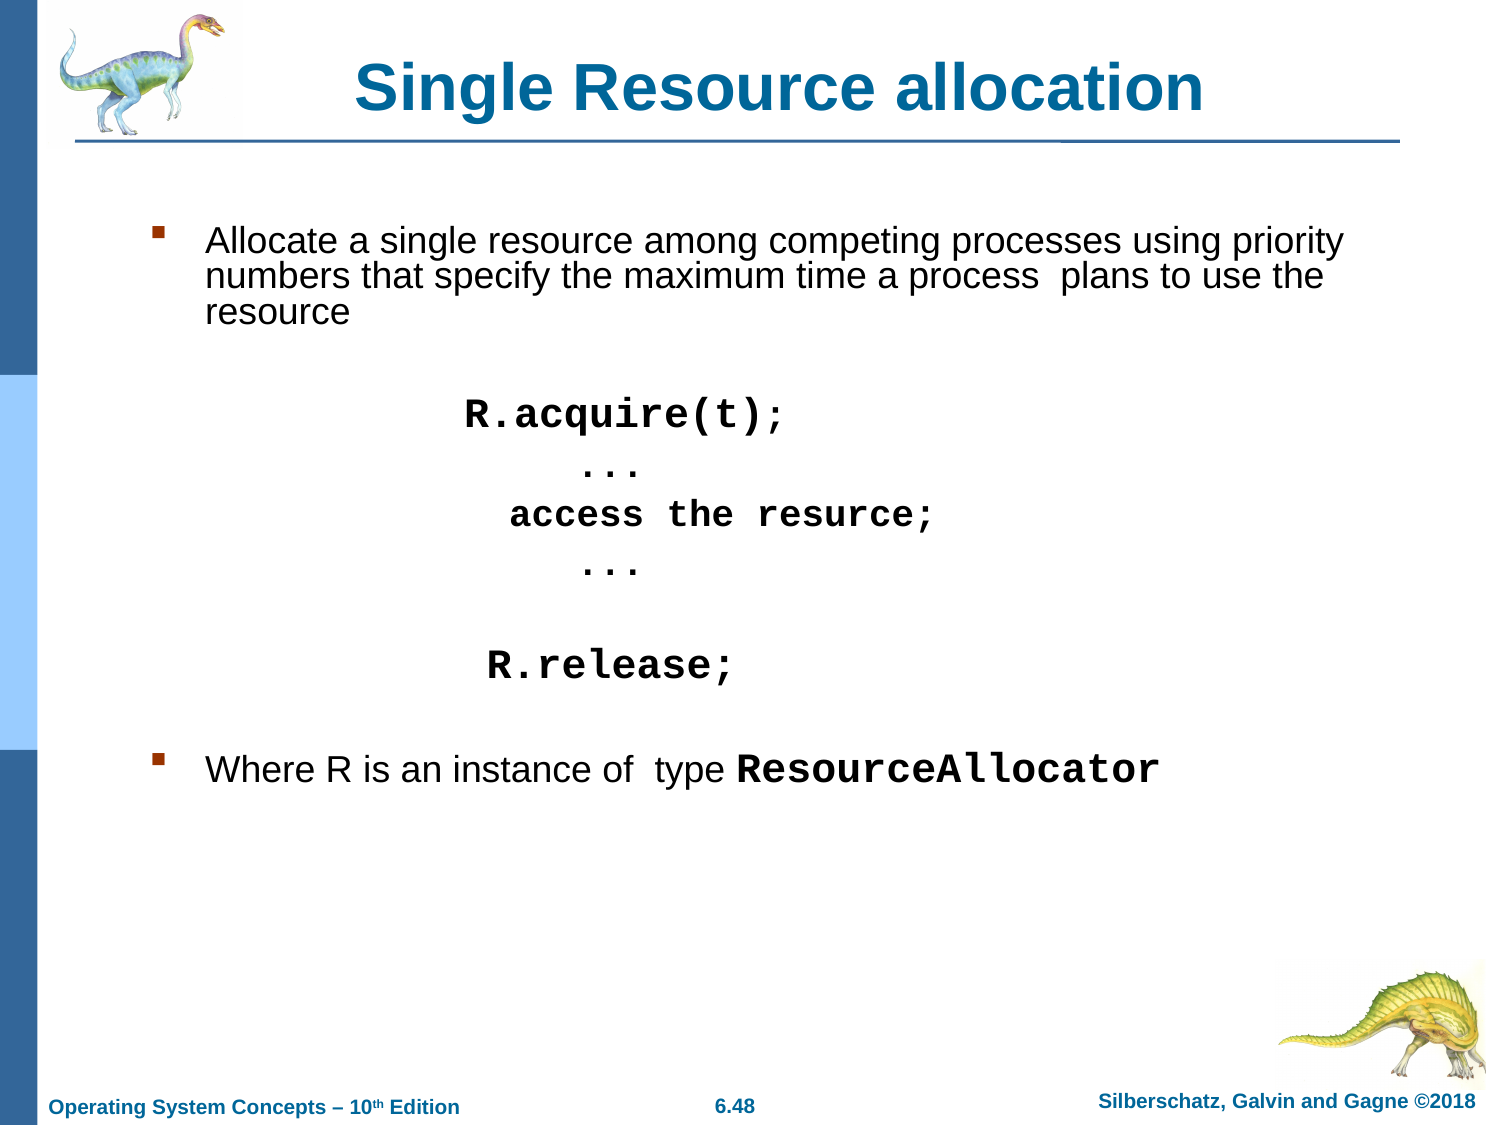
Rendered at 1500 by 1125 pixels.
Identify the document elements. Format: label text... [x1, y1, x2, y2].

text_box Single Resource allocation [140, 26, 1439, 131]
list Allocate a single resource among competing processes using priority numbers that specify the maximum time a process plans to use the resource R.acquire(t); ... access the resurce; ... R.release; Where R is an instance of type ResourceAllocator [134, 163, 1399, 991]
picture [46, 0, 243, 149]
picture [1275, 959, 1486, 1090]
